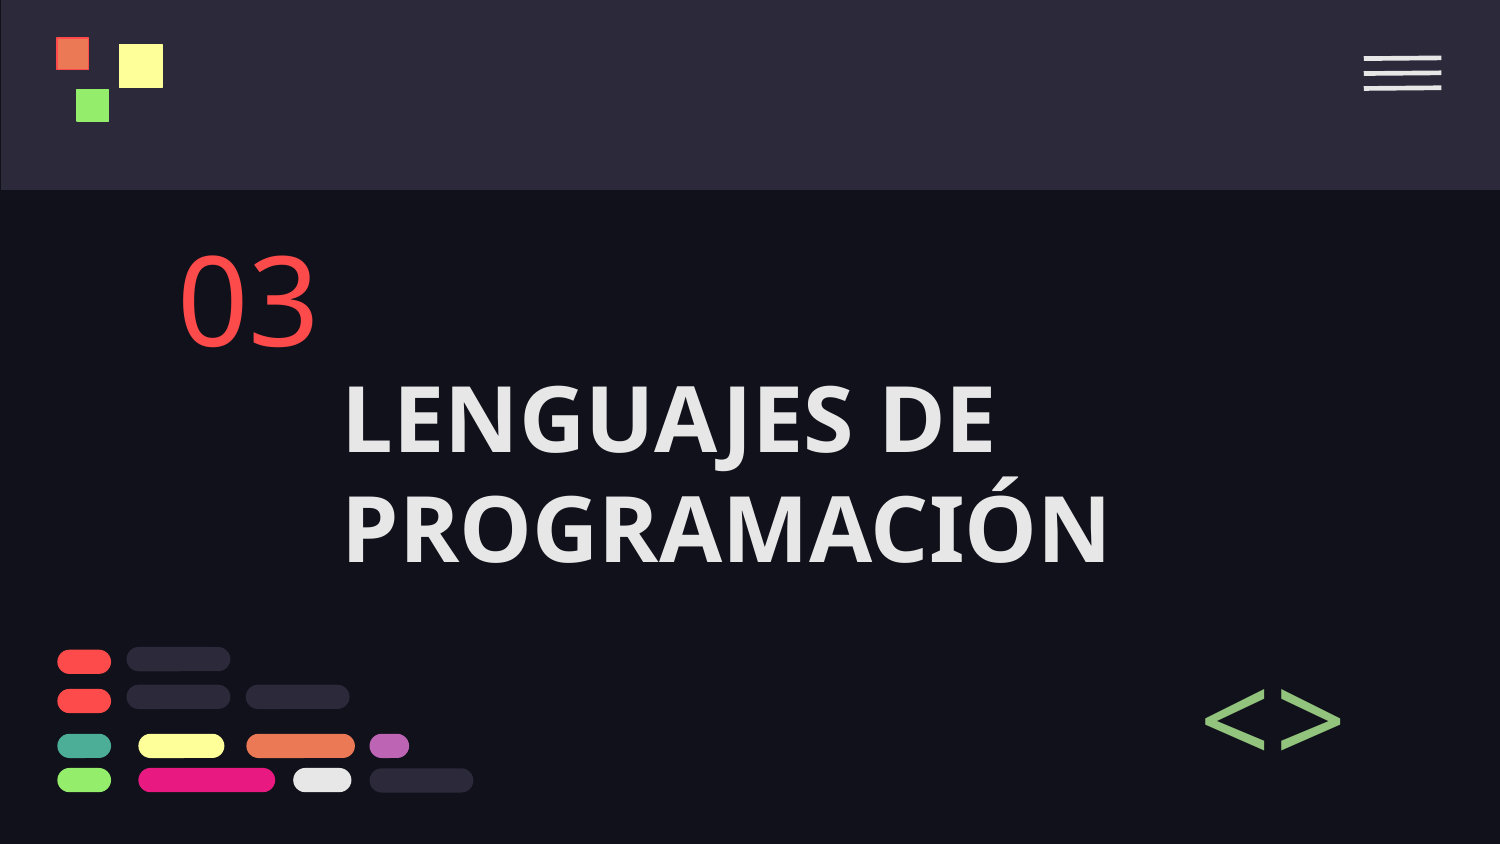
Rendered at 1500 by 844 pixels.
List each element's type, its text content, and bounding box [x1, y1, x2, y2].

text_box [57, 646, 474, 793]
title 03 [162, 221, 434, 372]
text_box [119, 44, 162, 88]
title LENGUAJES DE PROGRAMACIÓN [326, 371, 1416, 569]
title > [1260, 640, 1453, 791]
text_box [76, 89, 109, 121]
title < [1184, 640, 1260, 791]
text_box [56, 37, 89, 70]
